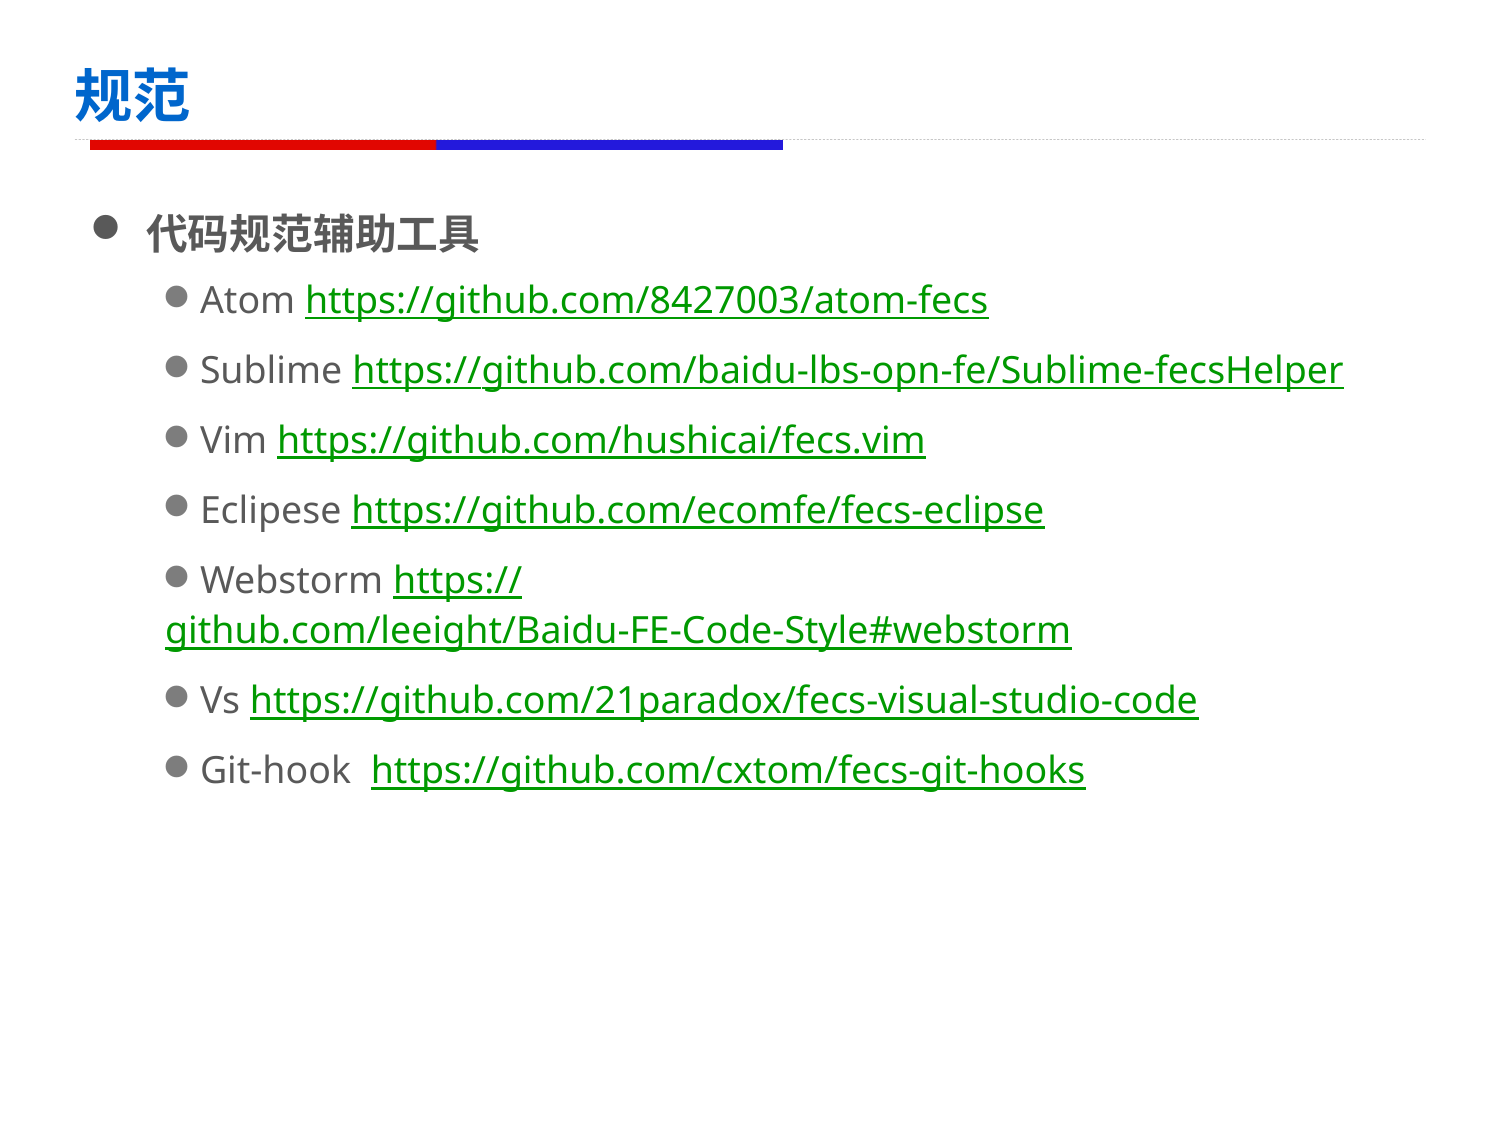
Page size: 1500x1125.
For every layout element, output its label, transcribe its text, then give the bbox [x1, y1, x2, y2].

title 规范 [74, 59, 1241, 138]
list 代码规范辅助工具 Atom https://github.com/8427003/atom-fecs Sublime https://github.com/baidu-lbs-opn-fe/Sublime-fecsHelper Vim https://github.com/hushicai/fecs.vim Eclipese https://github.com/ecomfe/fecs-eclipse Webstorm https://github.com/leeight/Baidu-FE-Code-Style#webstorm Vs https://github.com/21paradox/fecs-visual-studio-code Git-hook https://github.com/cxtom/fecs-git-hooks [74, 199, 1377, 1095]
picture [90, 140, 783, 150]
